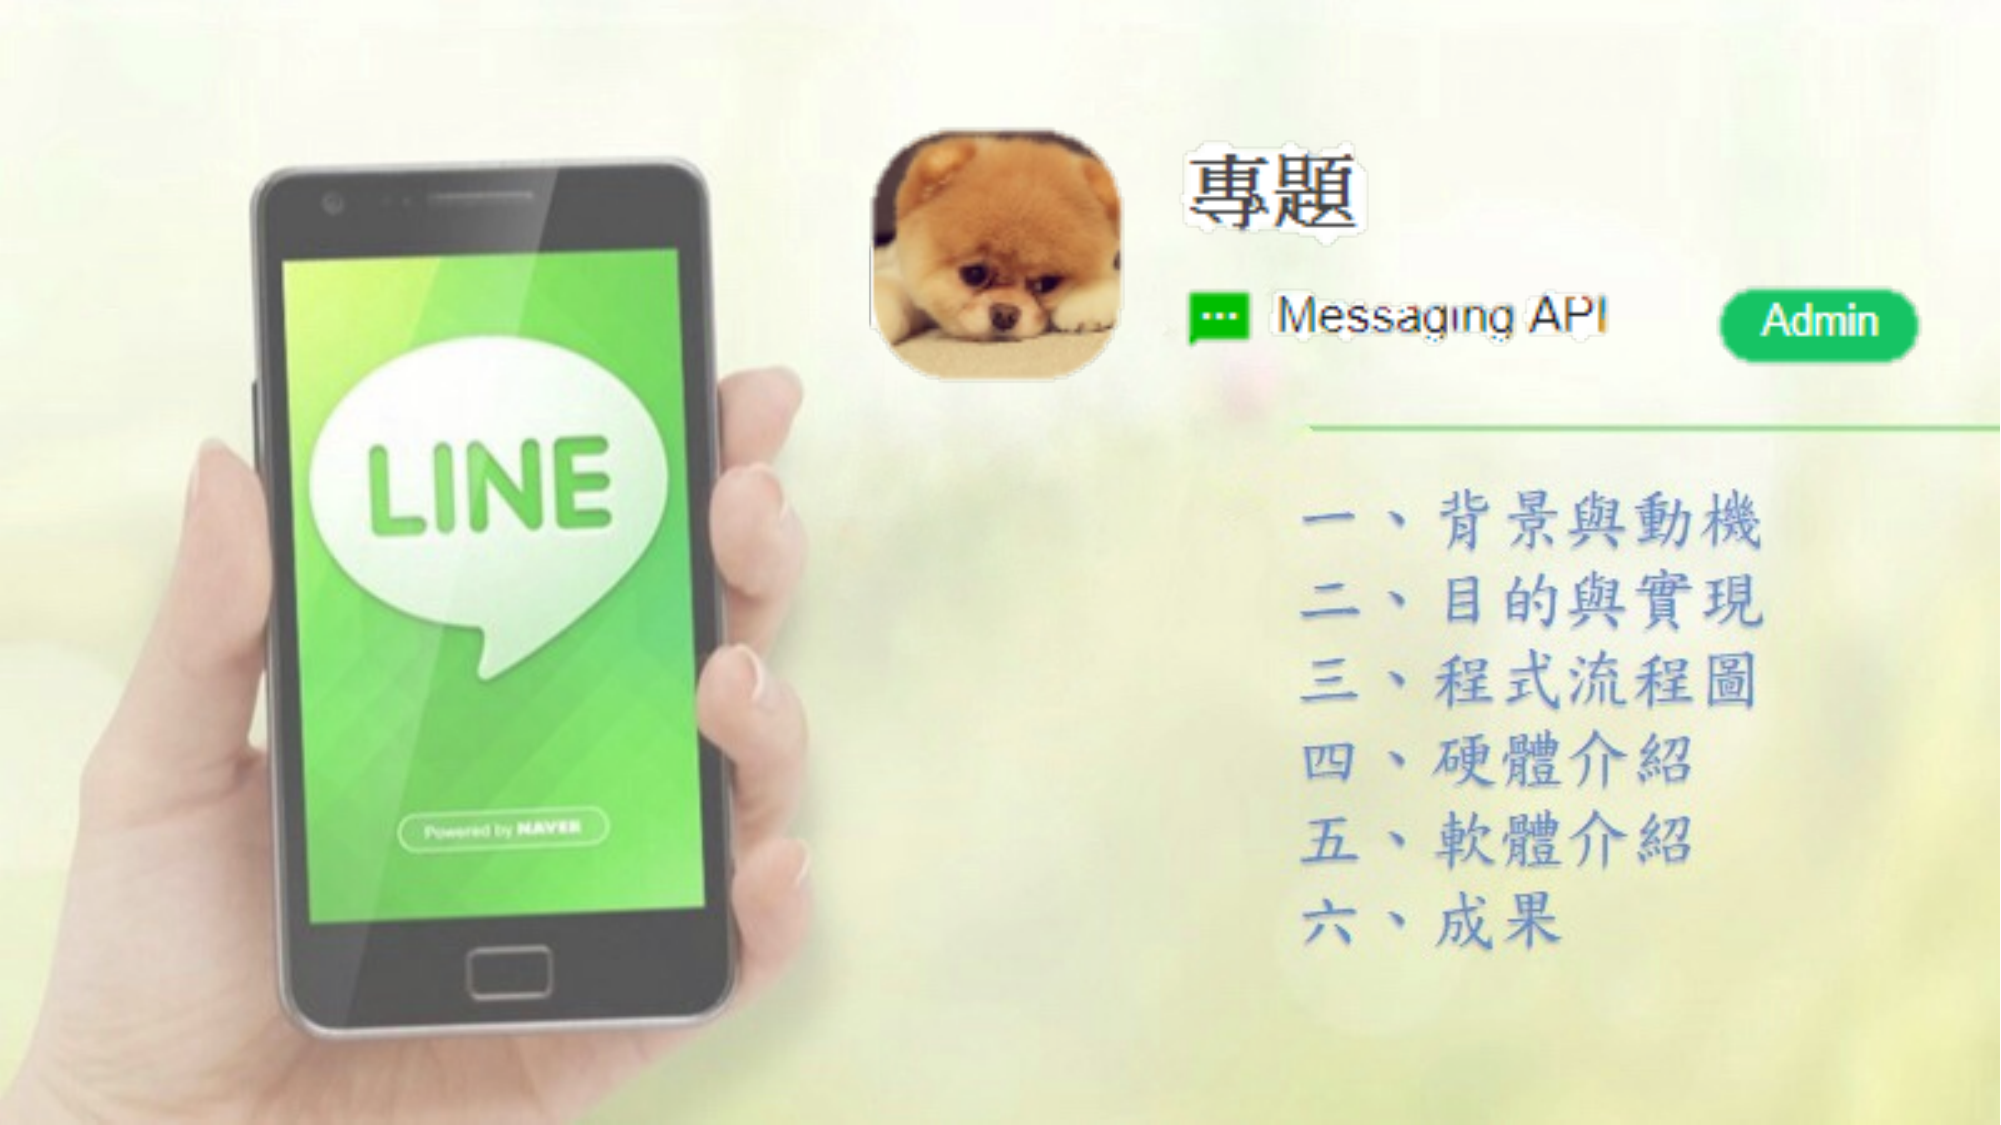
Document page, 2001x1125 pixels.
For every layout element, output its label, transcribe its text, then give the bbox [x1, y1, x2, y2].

table_cell 工作溫度 [0, 0, 2000, 1125]
picture [835, 86, 1973, 403]
